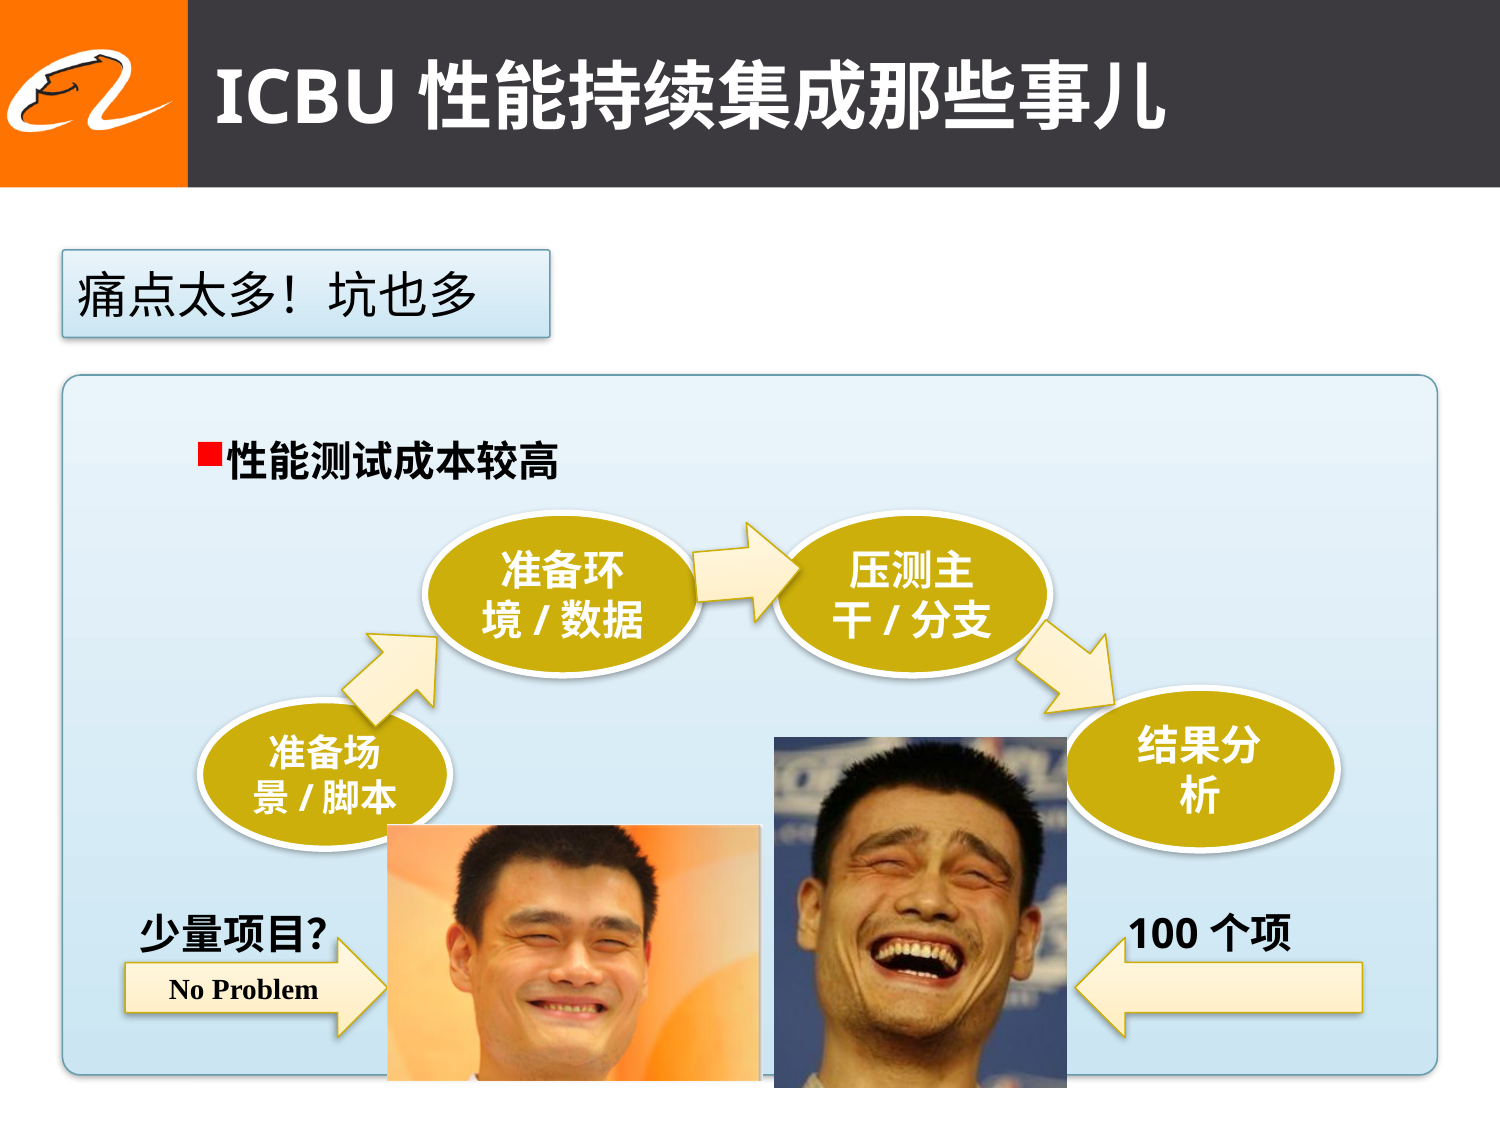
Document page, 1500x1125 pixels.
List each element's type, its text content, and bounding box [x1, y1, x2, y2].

text_box No Problem [124, 961, 382, 1039]
text_box 准备场景/脚本 [196, 697, 454, 852]
text_box [692, 521, 802, 624]
text_box [1074, 936, 1364, 1039]
title ICBU性能持续集成那些事儿 [199, 0, 1476, 188]
text_box 准备环境/数据 [421, 509, 701, 679]
picture [774, 737, 1067, 1088]
text_box [61, 374, 1439, 1076]
text_box 性能测试成本较高 [99, 387, 1300, 654]
picture [387, 824, 763, 1082]
text_box 压测主干/分支 [775, 509, 1054, 679]
text_box 结果分析 [1069, 684, 1341, 854]
text_box 痛点太多！坑也多 [61, 249, 551, 339]
text_box [1014, 619, 1116, 715]
text_box 100个项目？ [1112, 899, 1350, 959]
text_box 少量项目？ [125, 900, 375, 965]
text_box [341, 632, 438, 728]
picture [0, 43, 175, 138]
